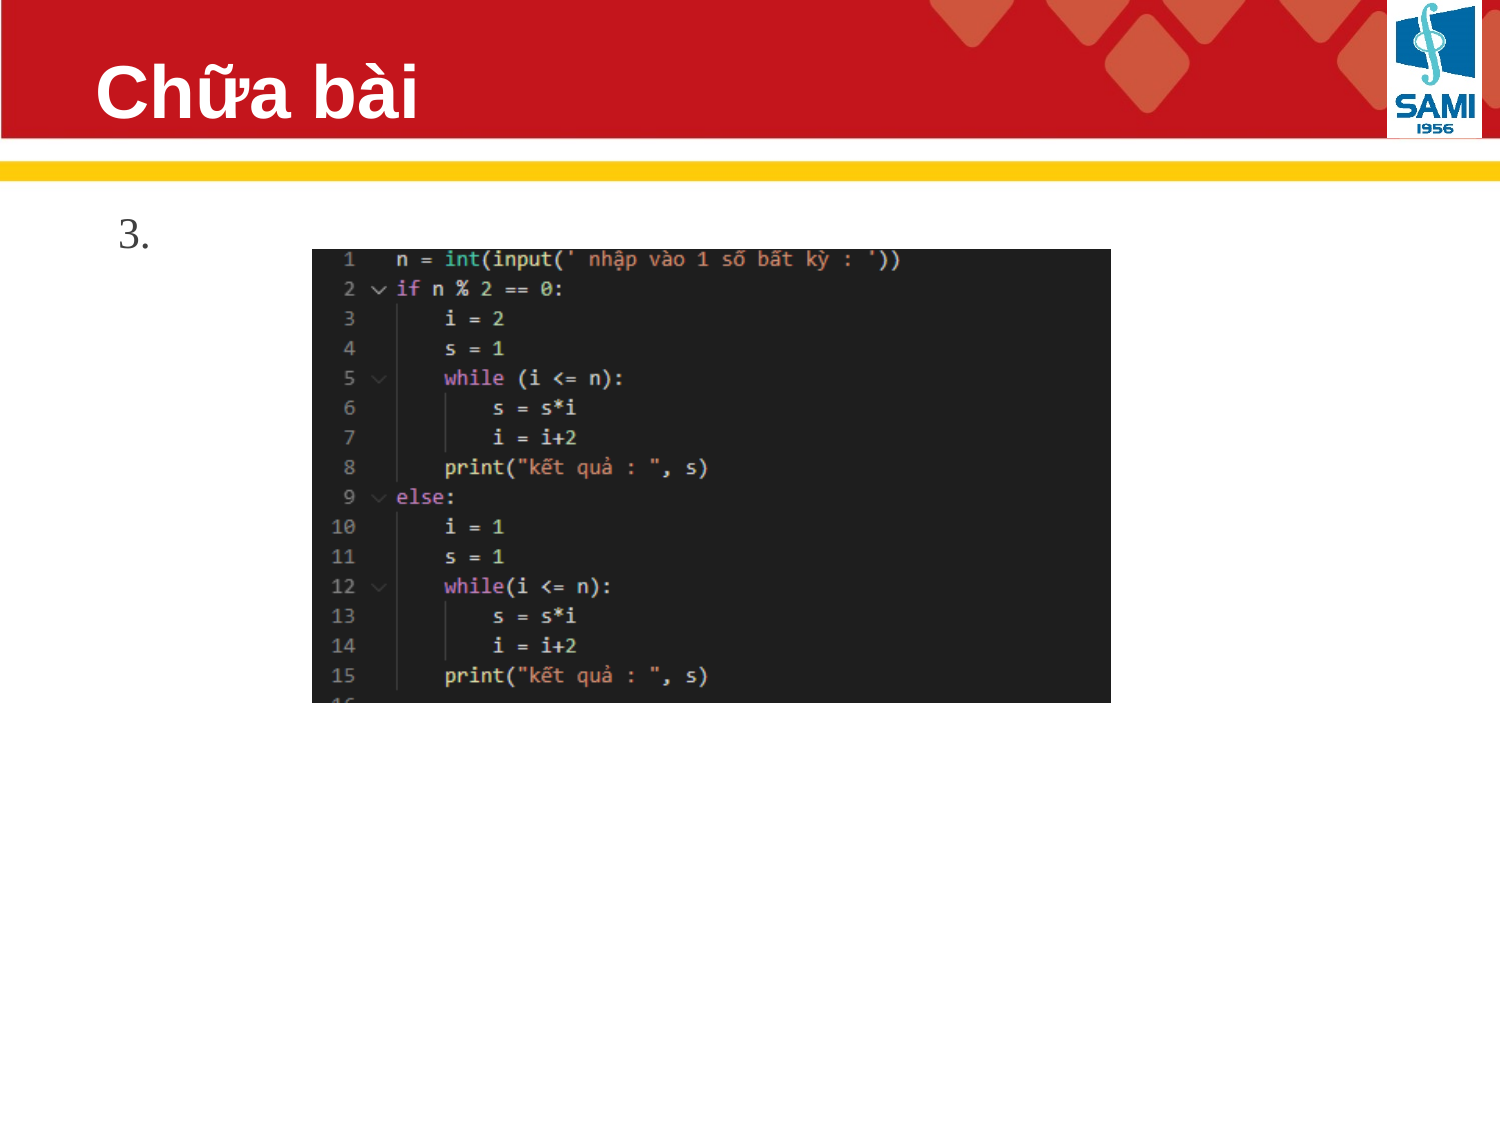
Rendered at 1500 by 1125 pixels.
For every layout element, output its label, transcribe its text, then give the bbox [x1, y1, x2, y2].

title Chữa bài [80, 0, 1397, 204]
picture [0, 0, 1500, 1125]
picture [312, 249, 1111, 704]
list 3. [103, 203, 1420, 1008]
